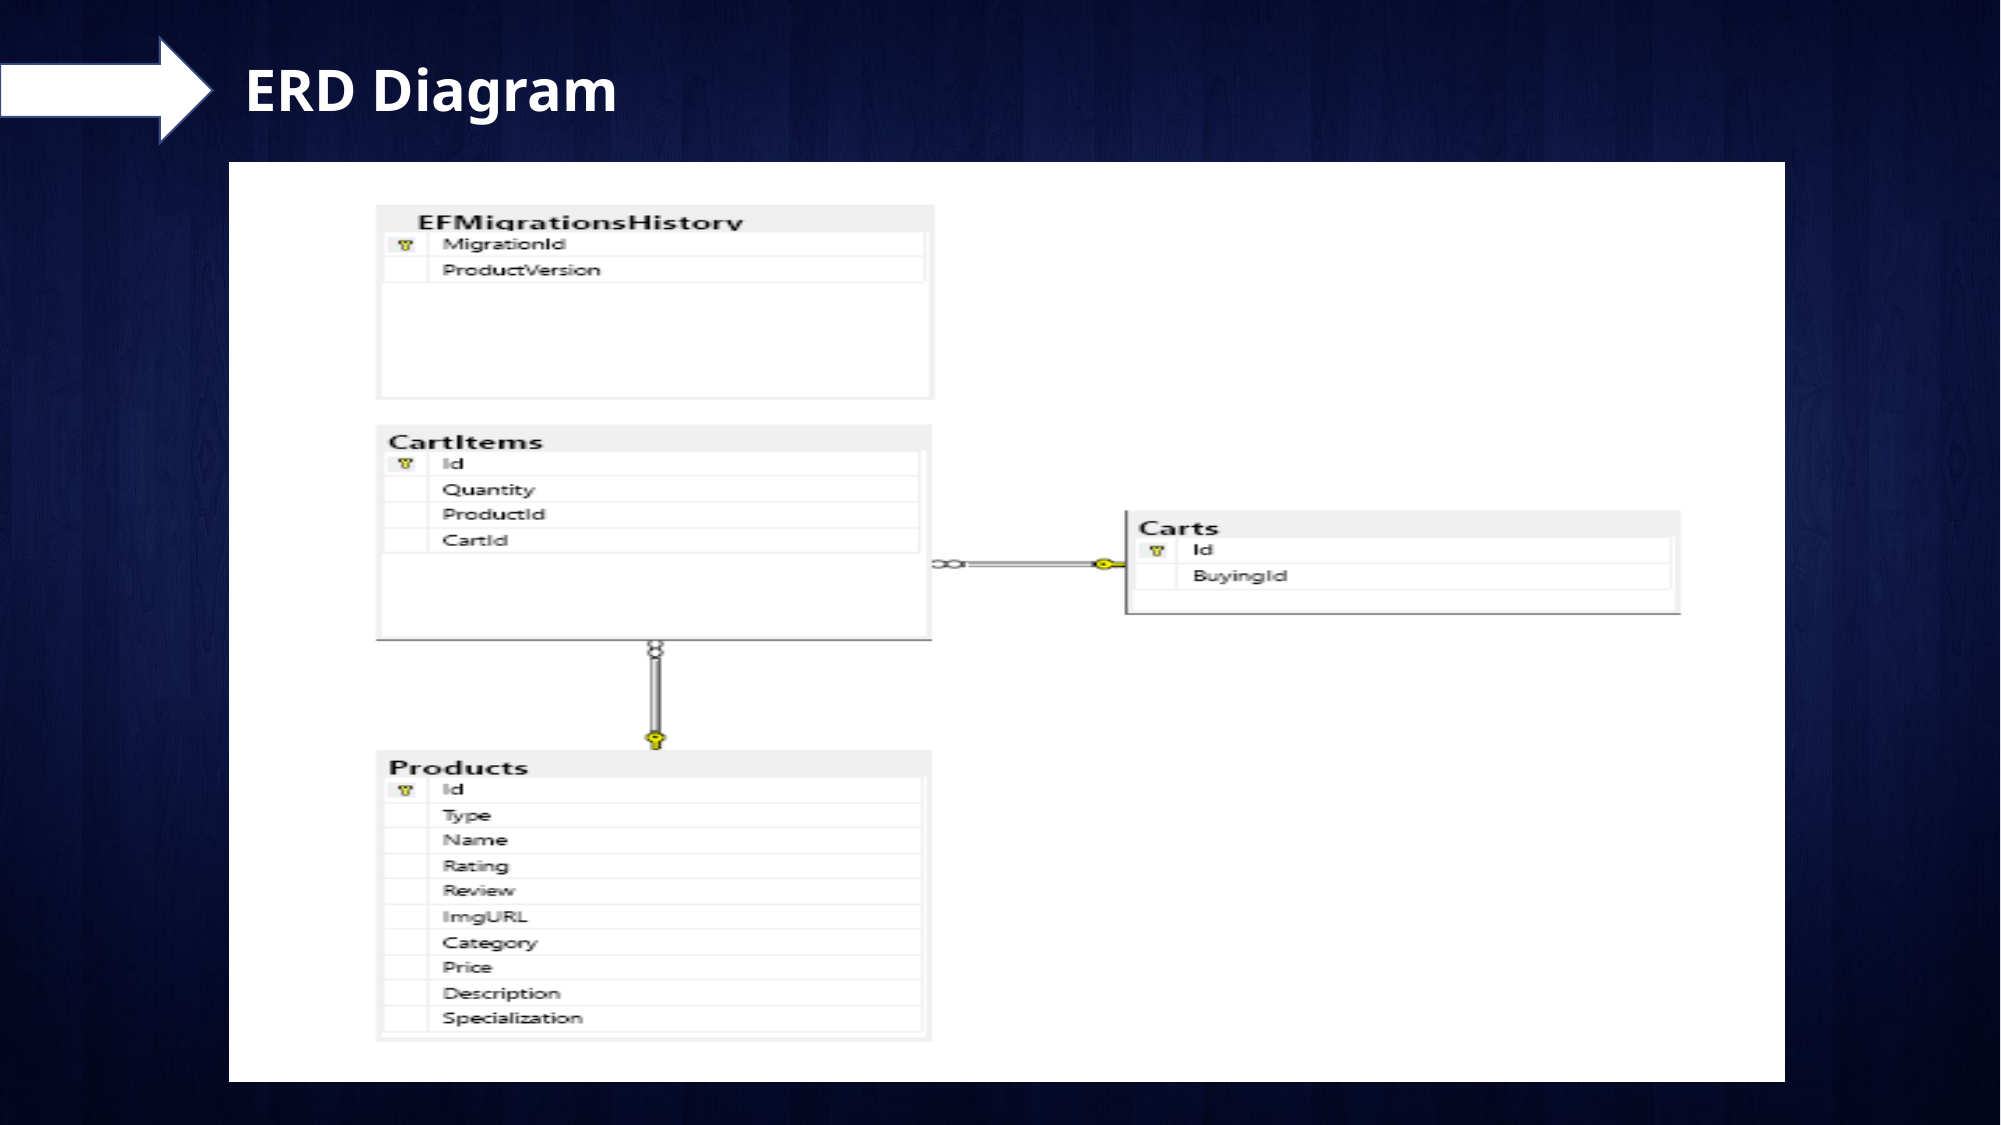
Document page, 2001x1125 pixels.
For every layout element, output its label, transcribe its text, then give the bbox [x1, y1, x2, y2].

picture [0, 0, 2001, 1125]
text_box [0, 35, 215, 146]
title ERD Diagram [229, 47, 887, 134]
